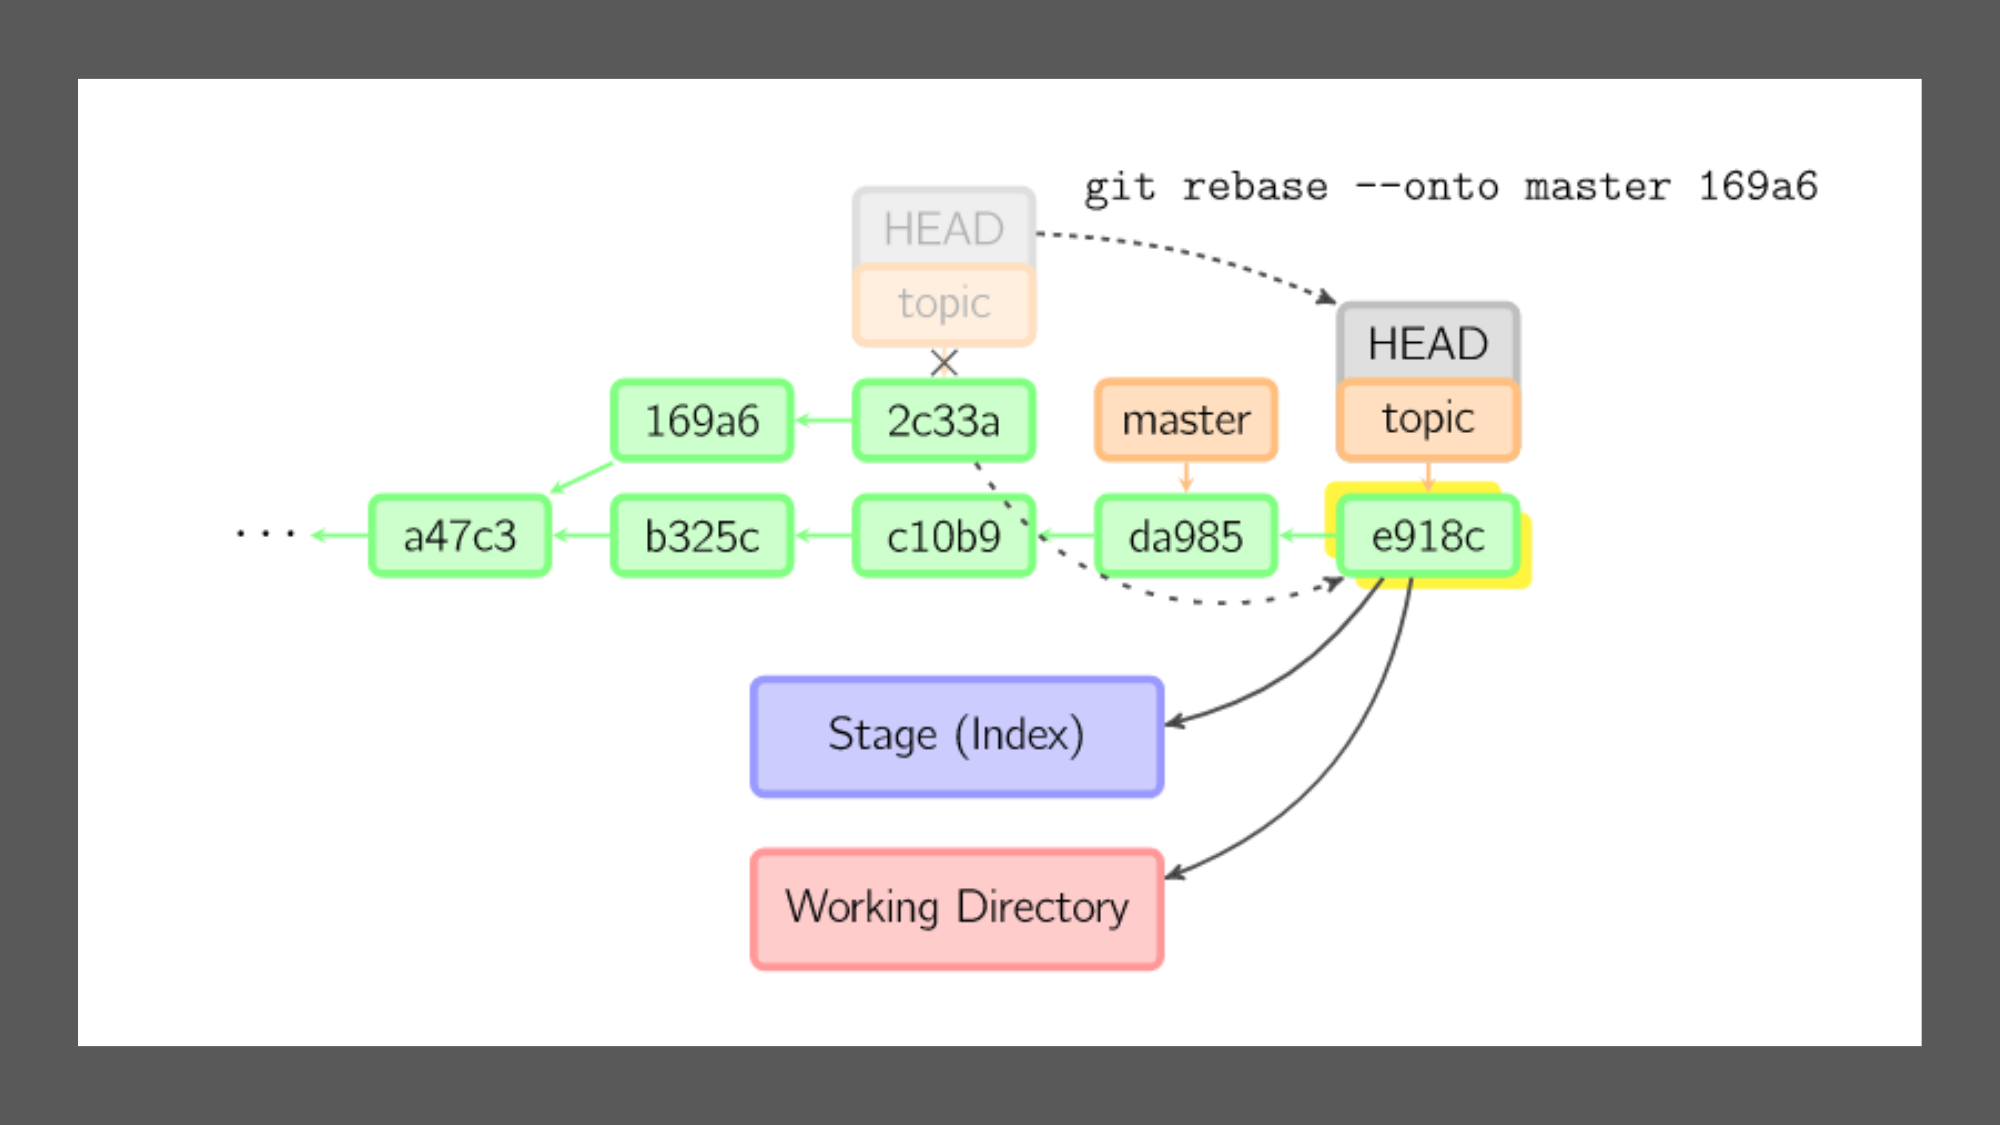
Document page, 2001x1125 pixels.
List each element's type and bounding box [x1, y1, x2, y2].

text_box [77, 78, 1923, 1047]
picture [129, 105, 1871, 1020]
text_box [0, 0, 2000, 1125]
